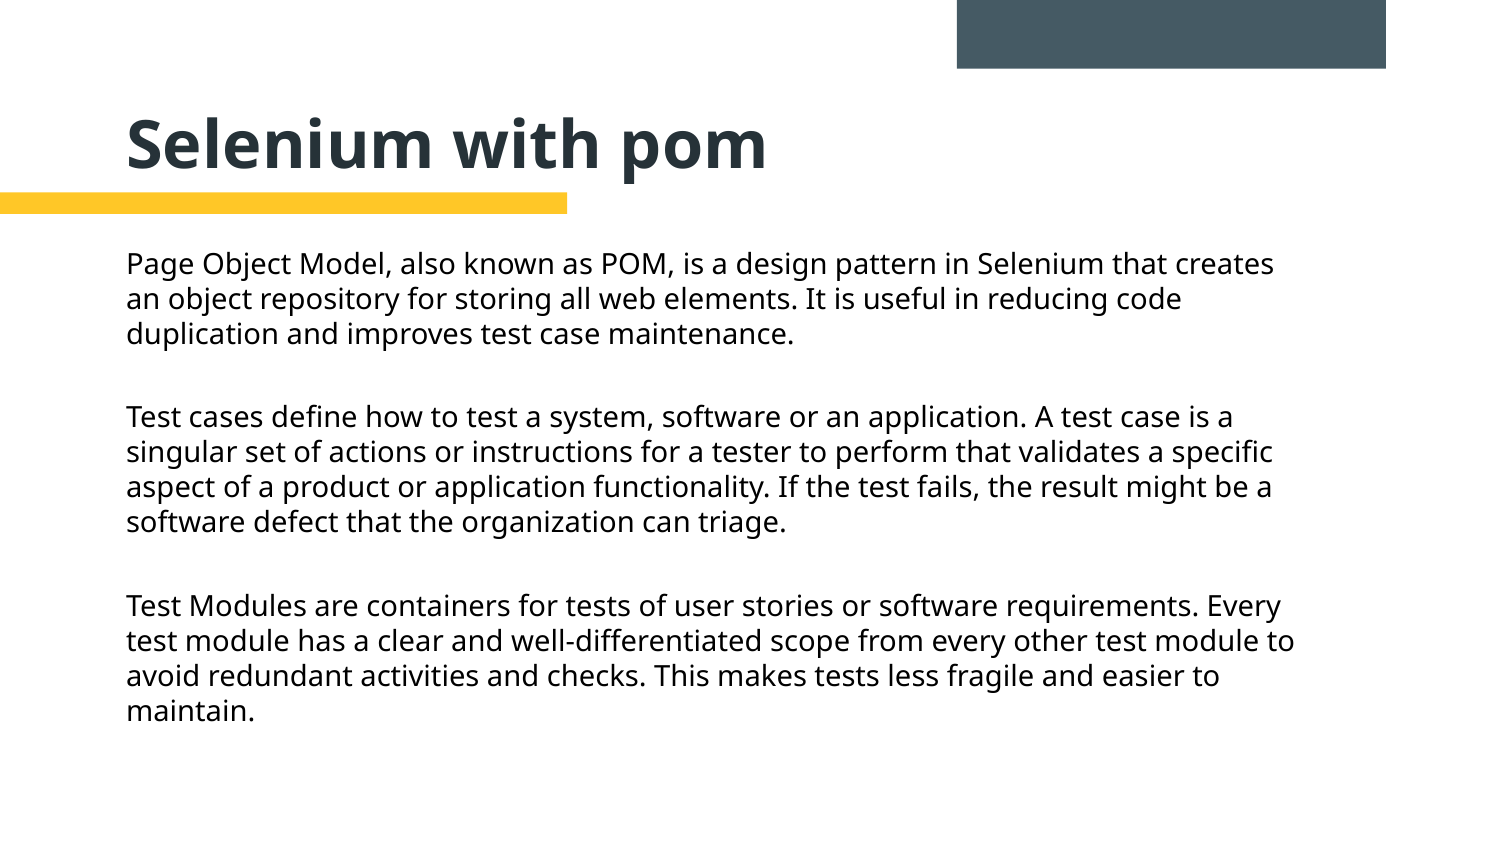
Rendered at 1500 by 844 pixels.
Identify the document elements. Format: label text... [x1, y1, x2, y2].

title Selenium with pom [111, 86, 1389, 193]
text_box Test Modules are containers for tests of user stories or software requirements. Every test module has a clear and well-differentiated scope from every other test module to avoid redundant activities and checks. This makes tests less fragile and easier to maintain. [111, 579, 1325, 735]
text_box Page Object Model, also known as POM, is a design pattern in Selenium that creates an object repository for storing all web elements. It is useful in reducing code duplication and improves test case maintenance. [111, 237, 1325, 358]
text_box [0, 192, 568, 214]
text_box Test cases define how to test a system, software or an application. A test case is a singular set of actions or instructions for a tester to perform that validates a specific aspect of a product or application functionality. If the test fails, the result might be a software defect that the organization can triage. [111, 391, 1325, 546]
text_box [956, 0, 1386, 69]
